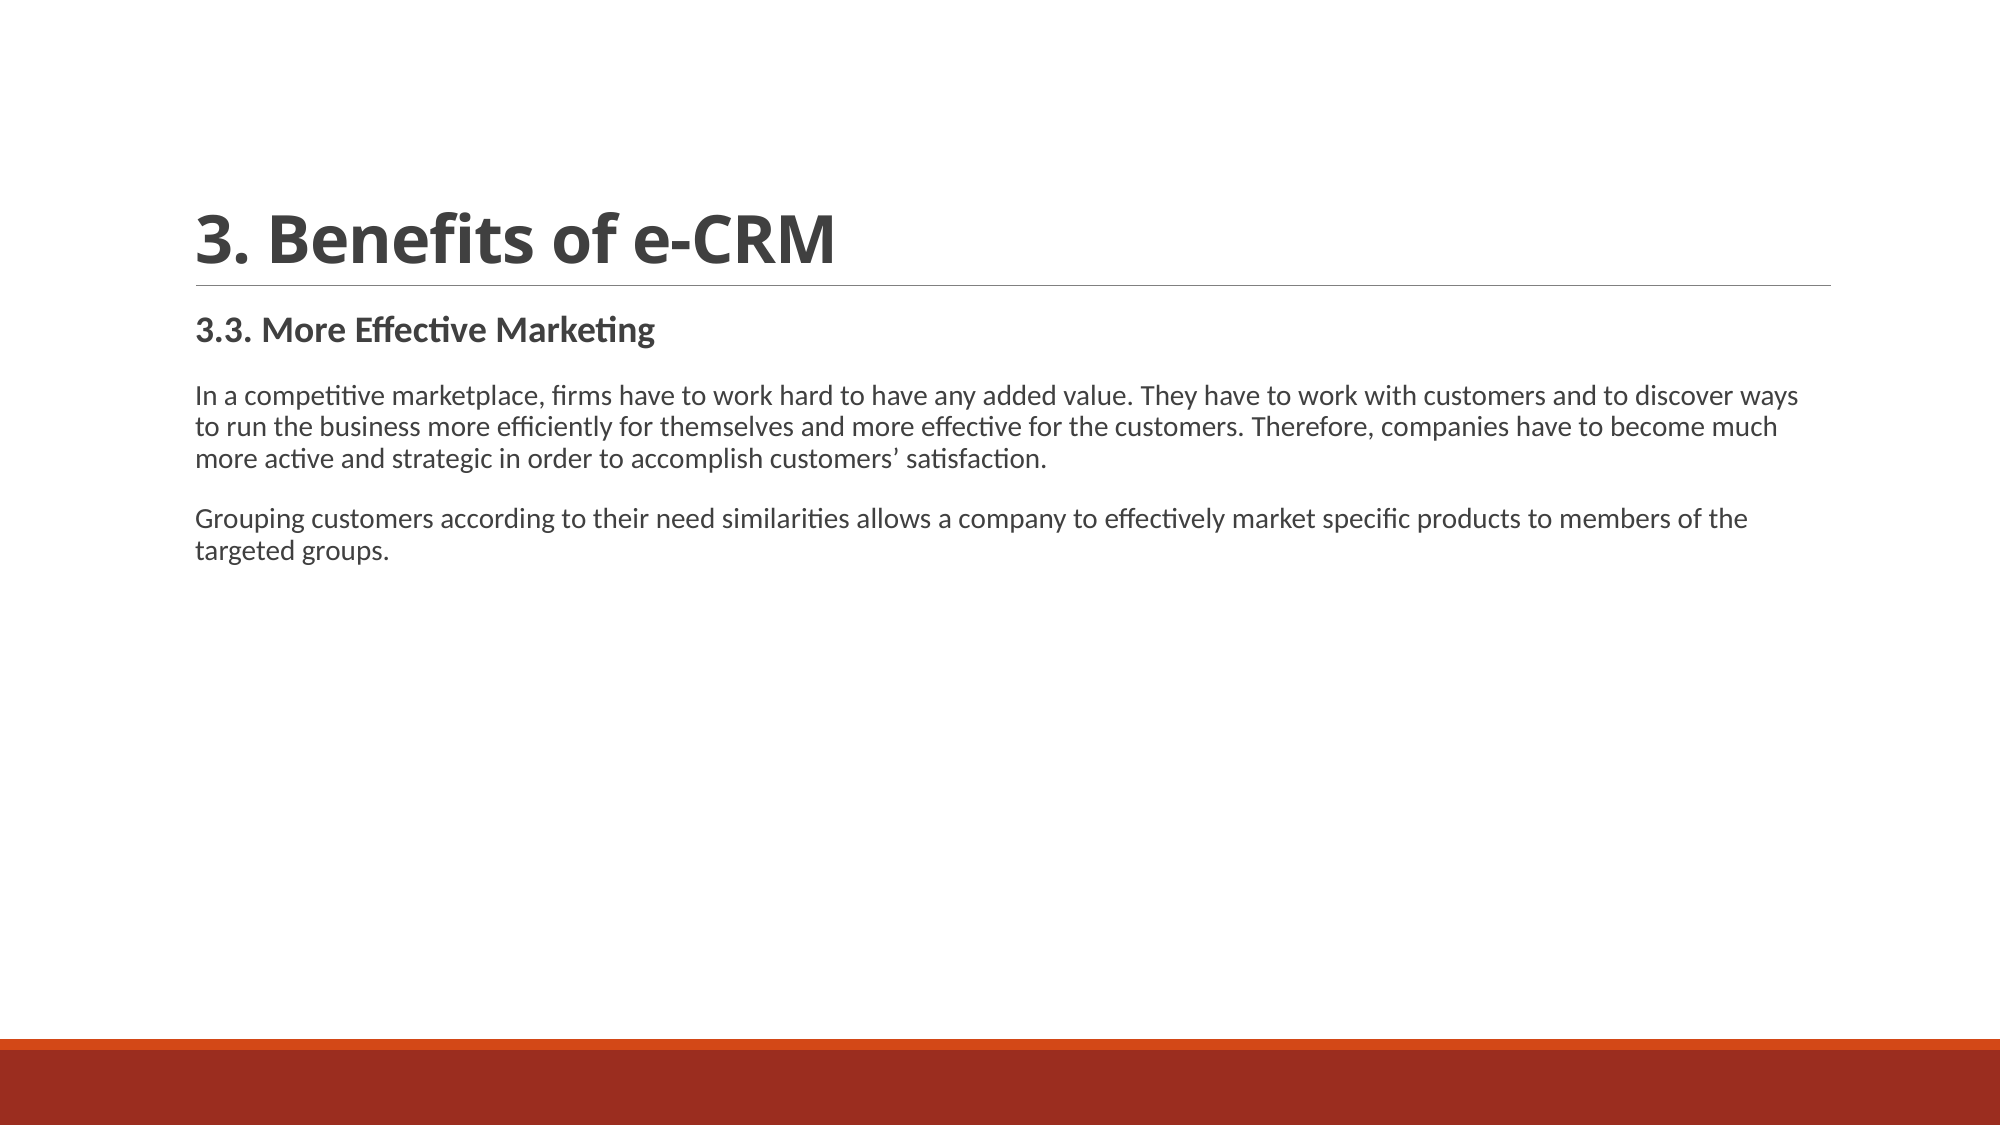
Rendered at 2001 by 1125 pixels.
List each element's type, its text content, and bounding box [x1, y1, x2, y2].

list 3.3. More Effective Marketing In a competitive marketplace, firms have to work hard to have any added value. They have to work with customers and to discover ways to run the business more efficiently for themselves and more effective for the customers. Therefore, companies have to become much more active and strategic in order to accomplish customers’ satisfaction. Grouping customers according to their need similarities allows a company to effectively market specific products to members of the targeted groups. [180, 302, 1830, 983]
title 3. Benefits of e-CRM [180, 47, 1830, 285]
